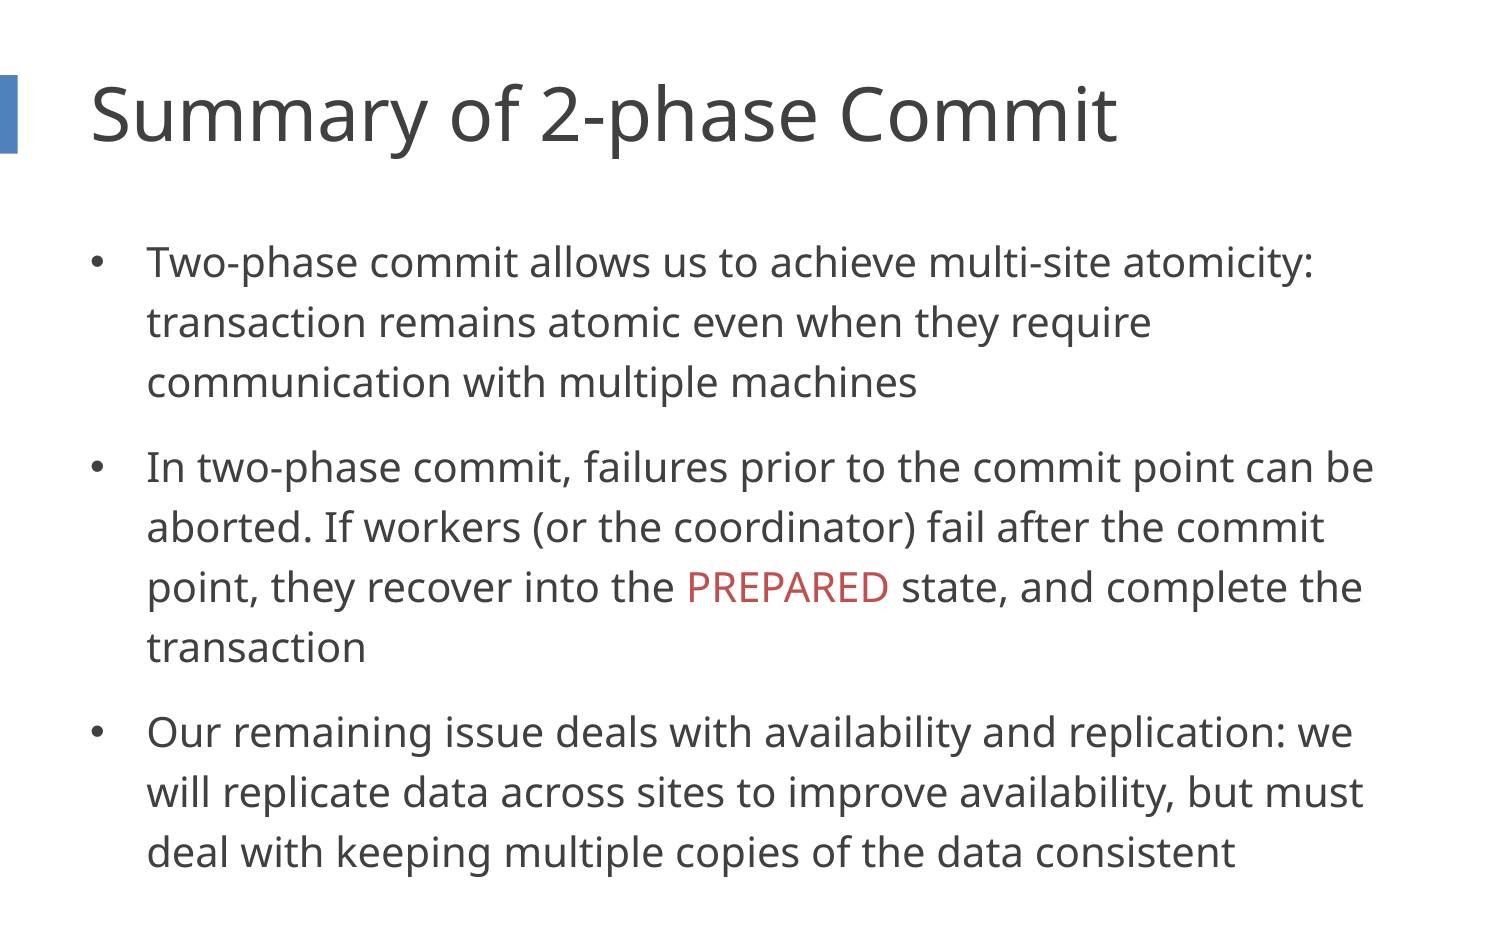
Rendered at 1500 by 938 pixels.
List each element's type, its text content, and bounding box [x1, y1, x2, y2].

title Summary of 2-phase Commit [75, 37, 1425, 186]
list Two-phase commit allows us to achieve multi-site atomicity: transaction remains atomic even when they require communication with multiple machines In two-phase commit, failures prior to the commit point can be aborted. If workers (or the coordinator) fail after the commit point, they recover into the PREPARED state, and complete the transaction Our remaining issue deals with availability and replication: we will replicate data across sites to improve availability, but must deal with keeping multiple copies of the data consistent [75, 218, 1425, 894]
